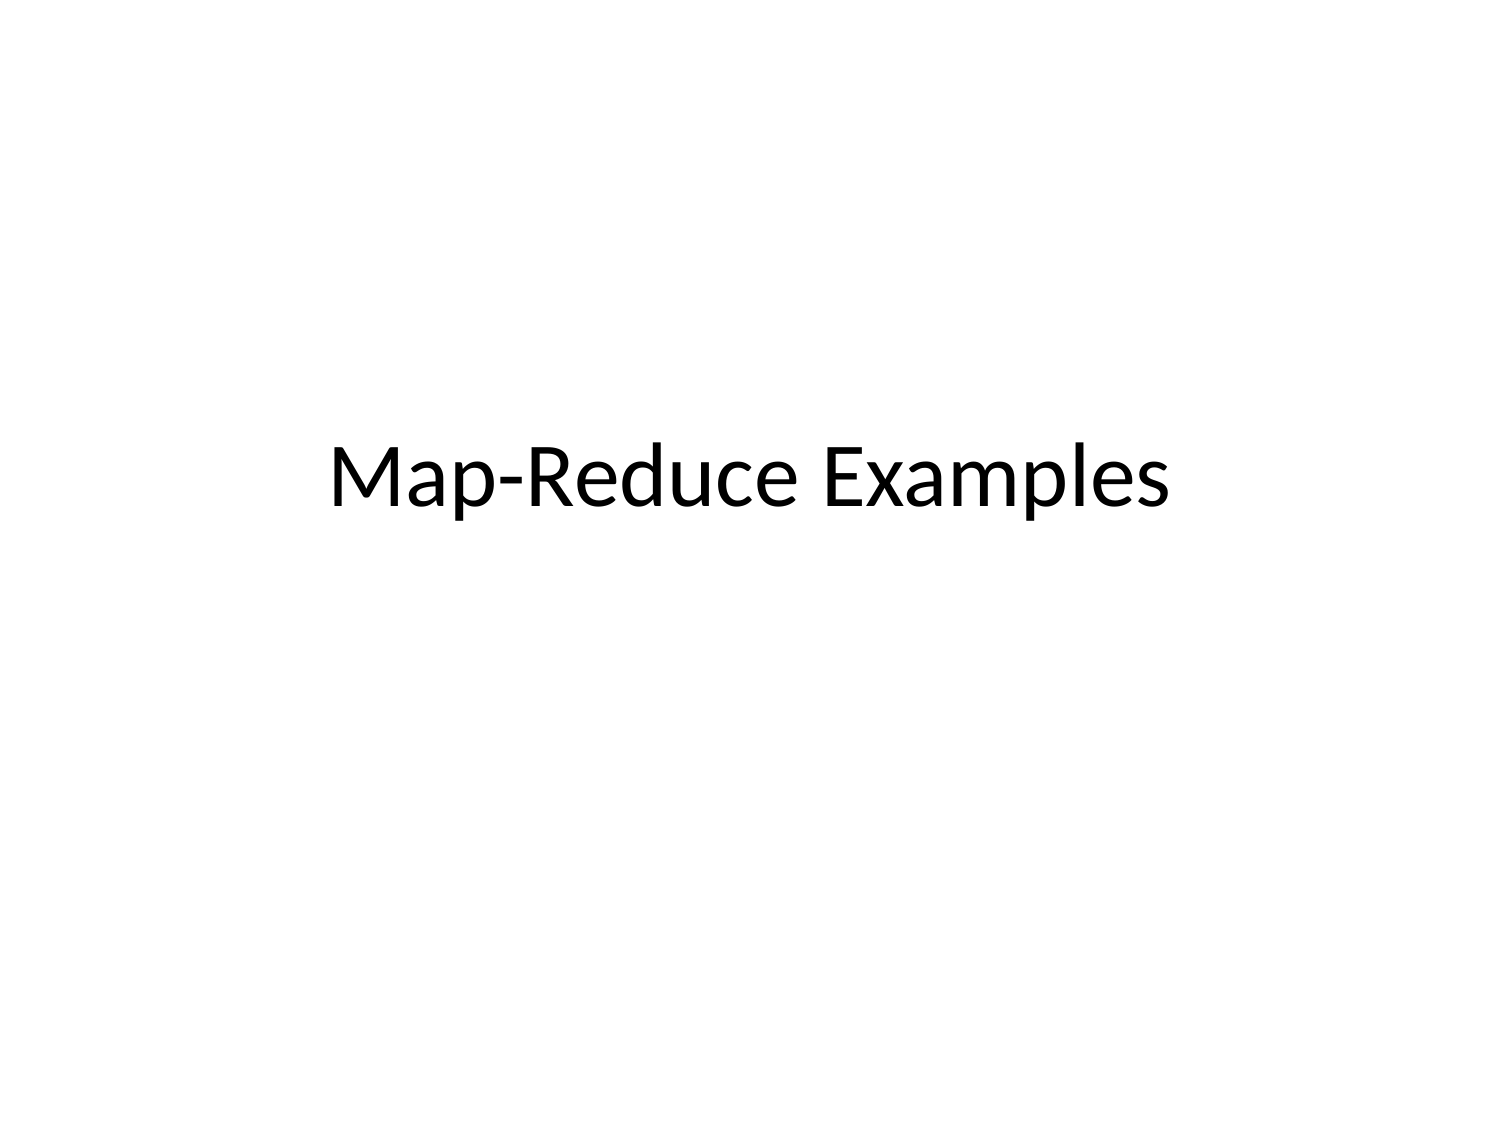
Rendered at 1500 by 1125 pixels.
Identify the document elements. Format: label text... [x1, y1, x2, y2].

title Map-Reduce Examples [112, 349, 1388, 591]
